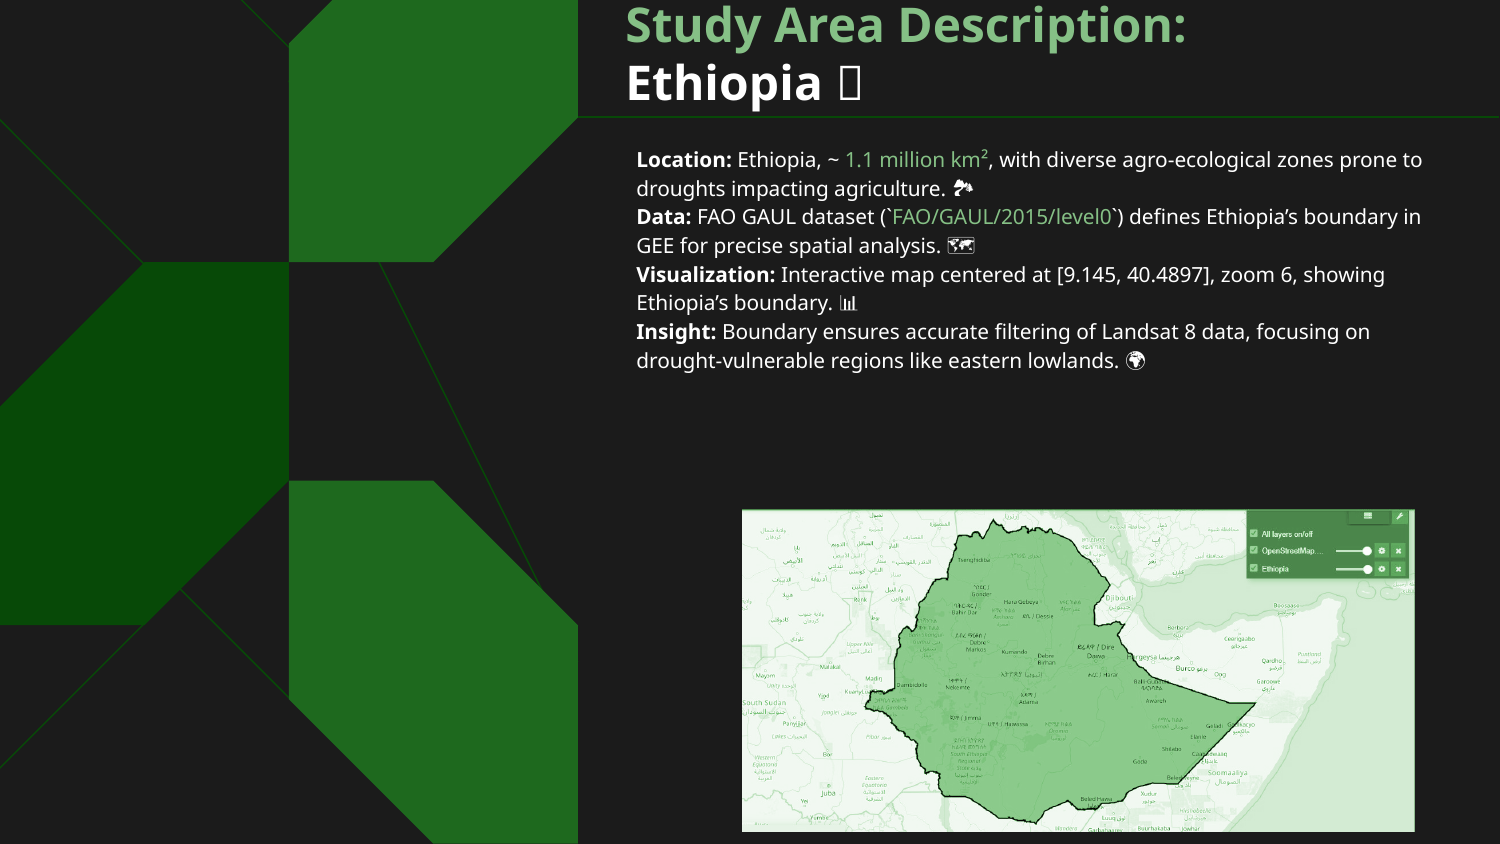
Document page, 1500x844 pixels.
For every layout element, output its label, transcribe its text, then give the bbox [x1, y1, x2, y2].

title Study Area Description: Ethiopia 📍 [625, 8, 1441, 110]
picture [742, 509, 1415, 833]
subtitle Location: Ethiopia, ~ 1.1 million km², with diverse agro-ecological zones prone to droughts impacting agriculture. 🏞️ Data: FAO GAUL dataset (`FAO/GAUL/2015/level0`) defines Ethiopia’s boundary in GEE for precise spatial analysis. 🗺️ Visualization: Interactive map centered at [9.145, 40.4897], zoom 6, showing Ethiopia’s boundary. 📊 Insight: Boundary ensures accurate filtering of Landsat 8 data, focusing on drought-vulnerable regions like eastern lowlands. 🌍 [636, 127, 1452, 559]
